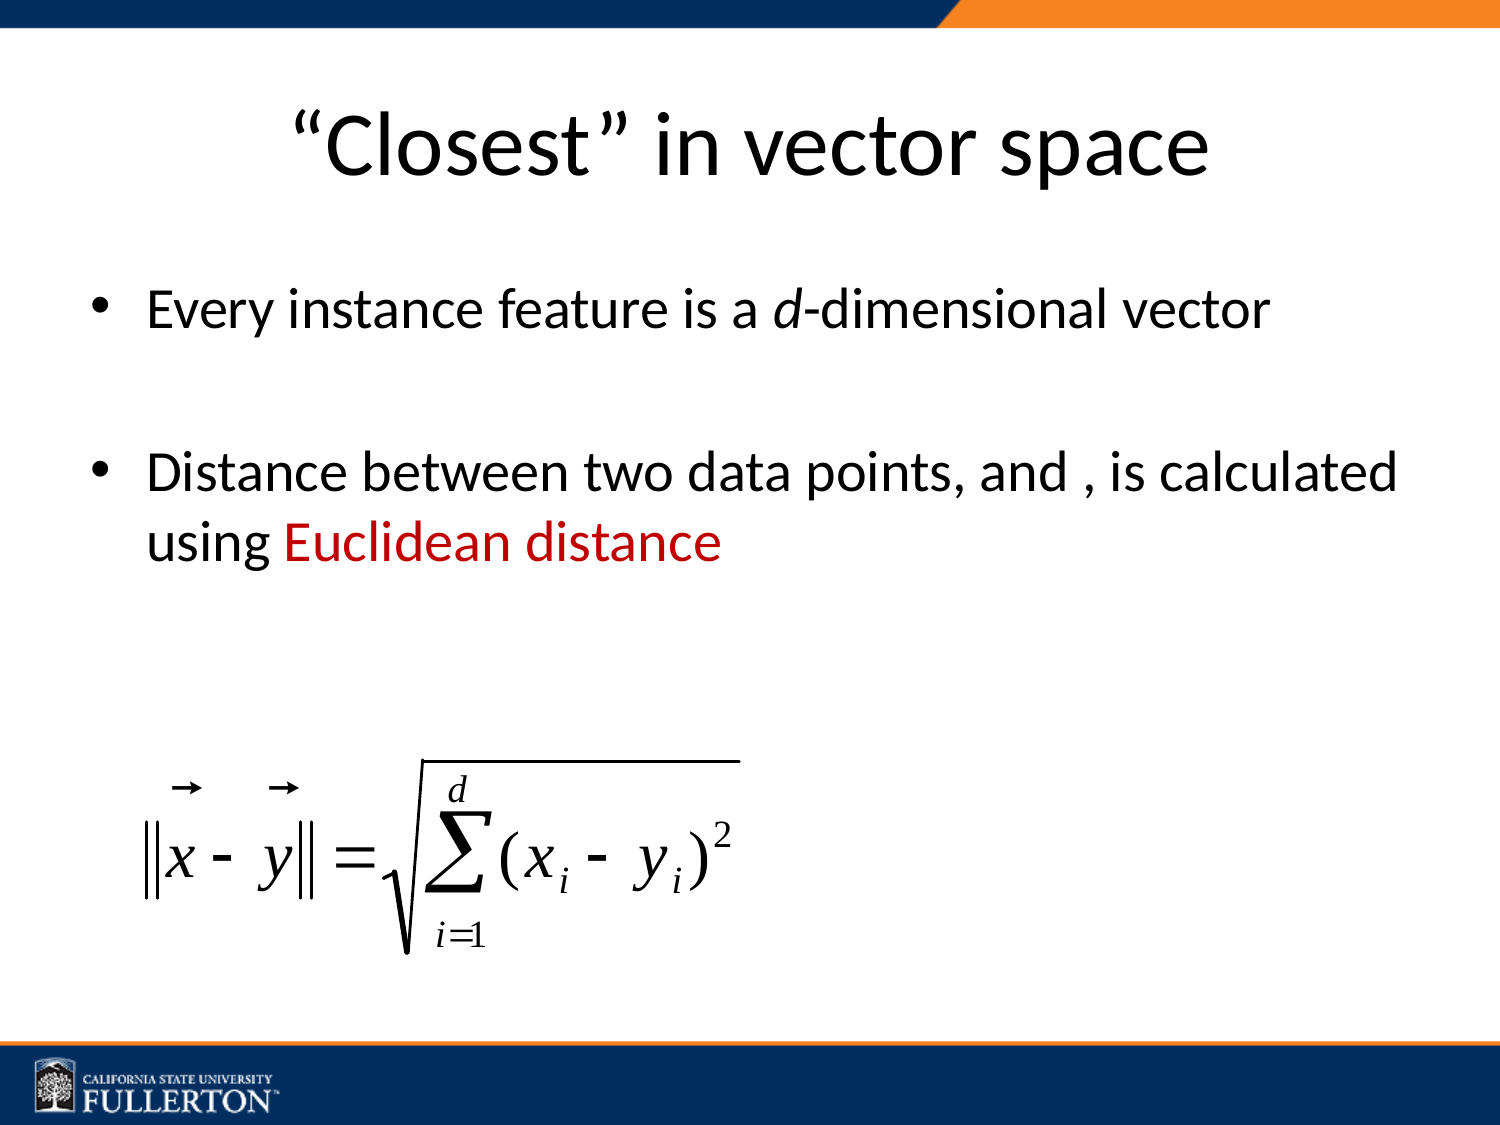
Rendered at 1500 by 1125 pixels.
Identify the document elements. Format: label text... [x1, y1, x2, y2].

title “Closest” in vector space [75, 45, 1425, 233]
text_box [134, 749, 748, 960]
picture [0, 0, 1500, 1125]
